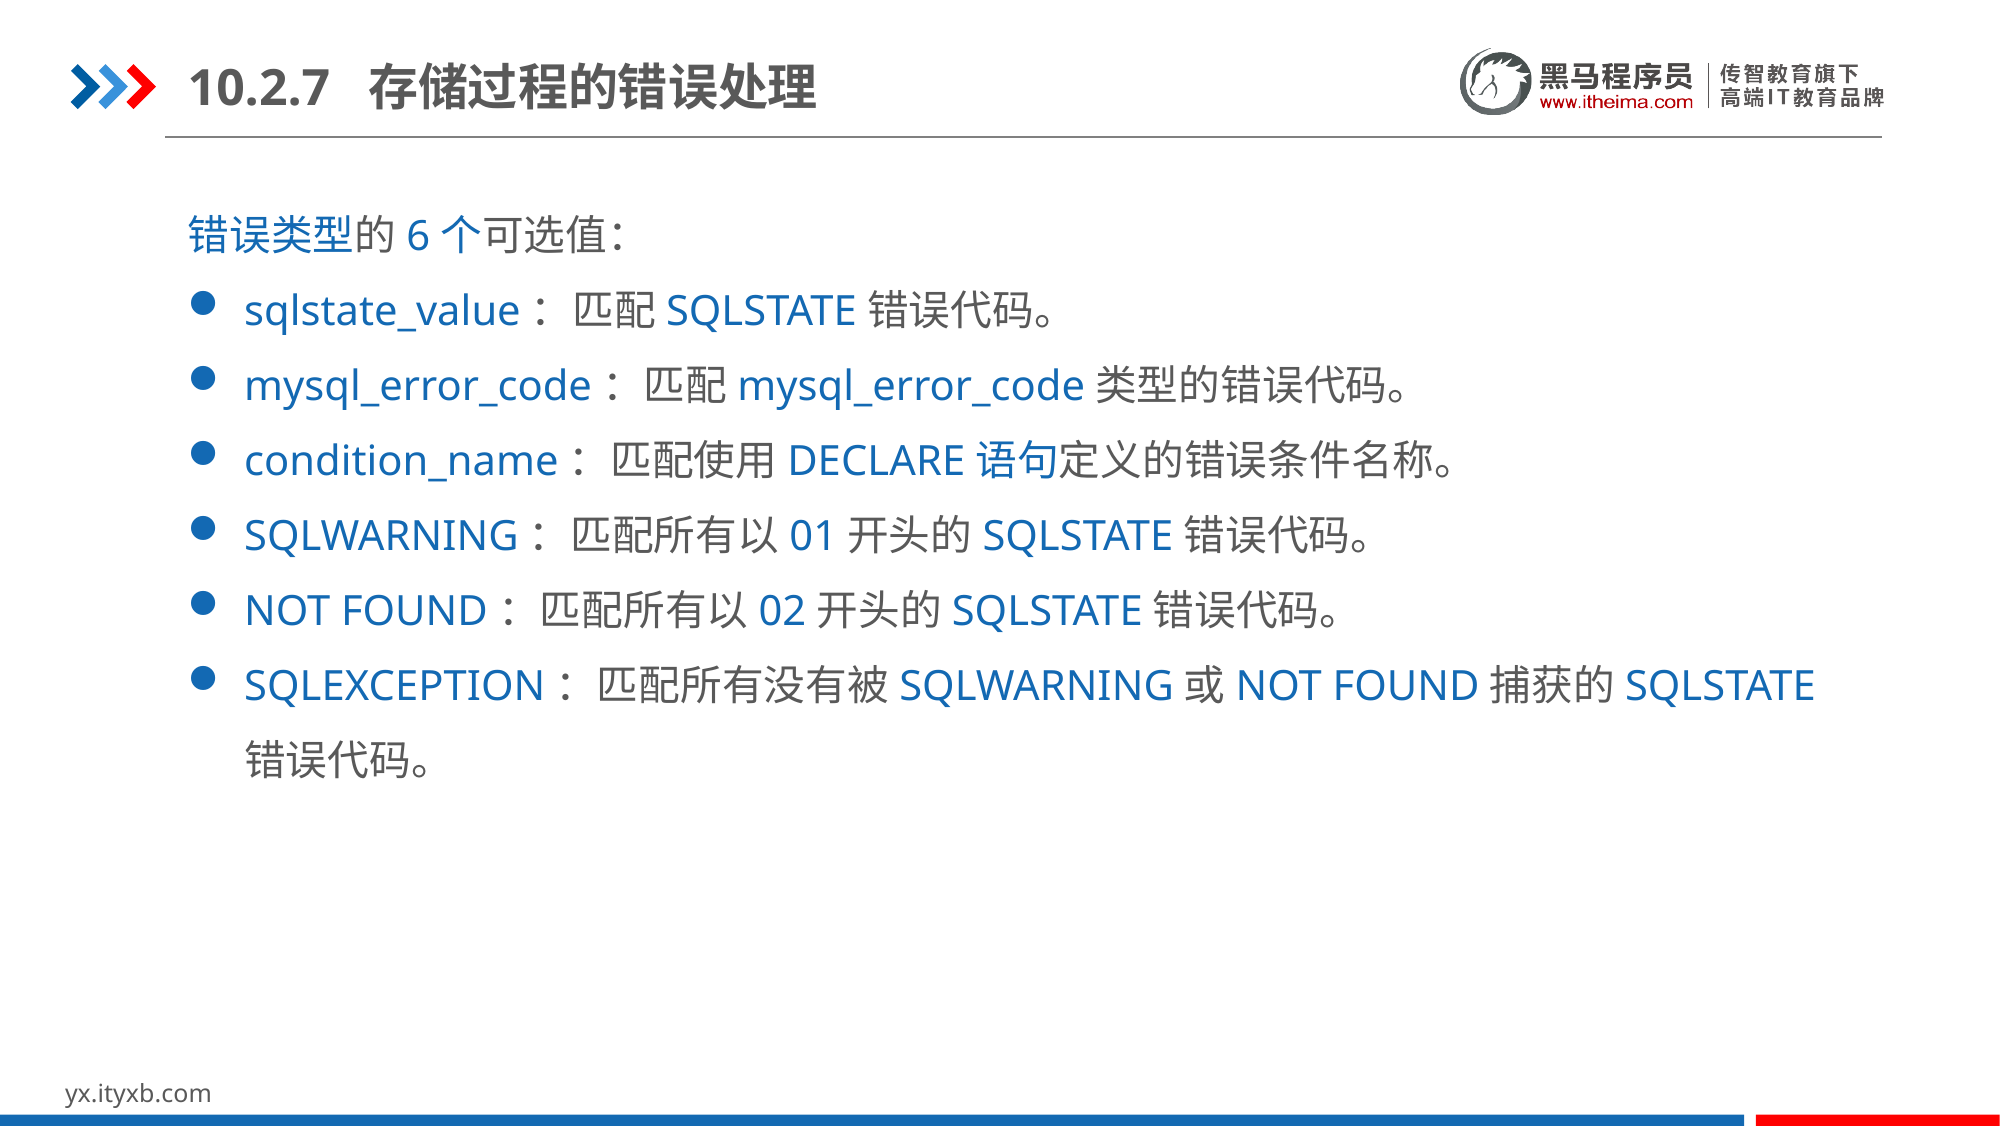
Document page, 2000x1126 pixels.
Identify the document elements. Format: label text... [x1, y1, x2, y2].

text_box 10.2.7 存储过程的错误处理 [187, 43, 827, 127]
text_box 错误类型的6个可选值： sqlstate_value：匹配SQLSTATE错误代码。 mysql_error_code：匹配mysql_error_code类型的错误代码。 condition_name：匹配使用DECLARE语句定义的错误条件名称。 SQLWARNING：匹配所有以01开头的SQLSTATE错误代码。 NOT FOUND：匹配所有以02开头的SQLSTATE错误代码。 SQLEXCEPTION：匹配所有没有被SQLWARNING或NOT FOUND捕获的SQLSTATE错误代码。 [173, 176, 1839, 792]
picture [1460, 48, 1887, 115]
